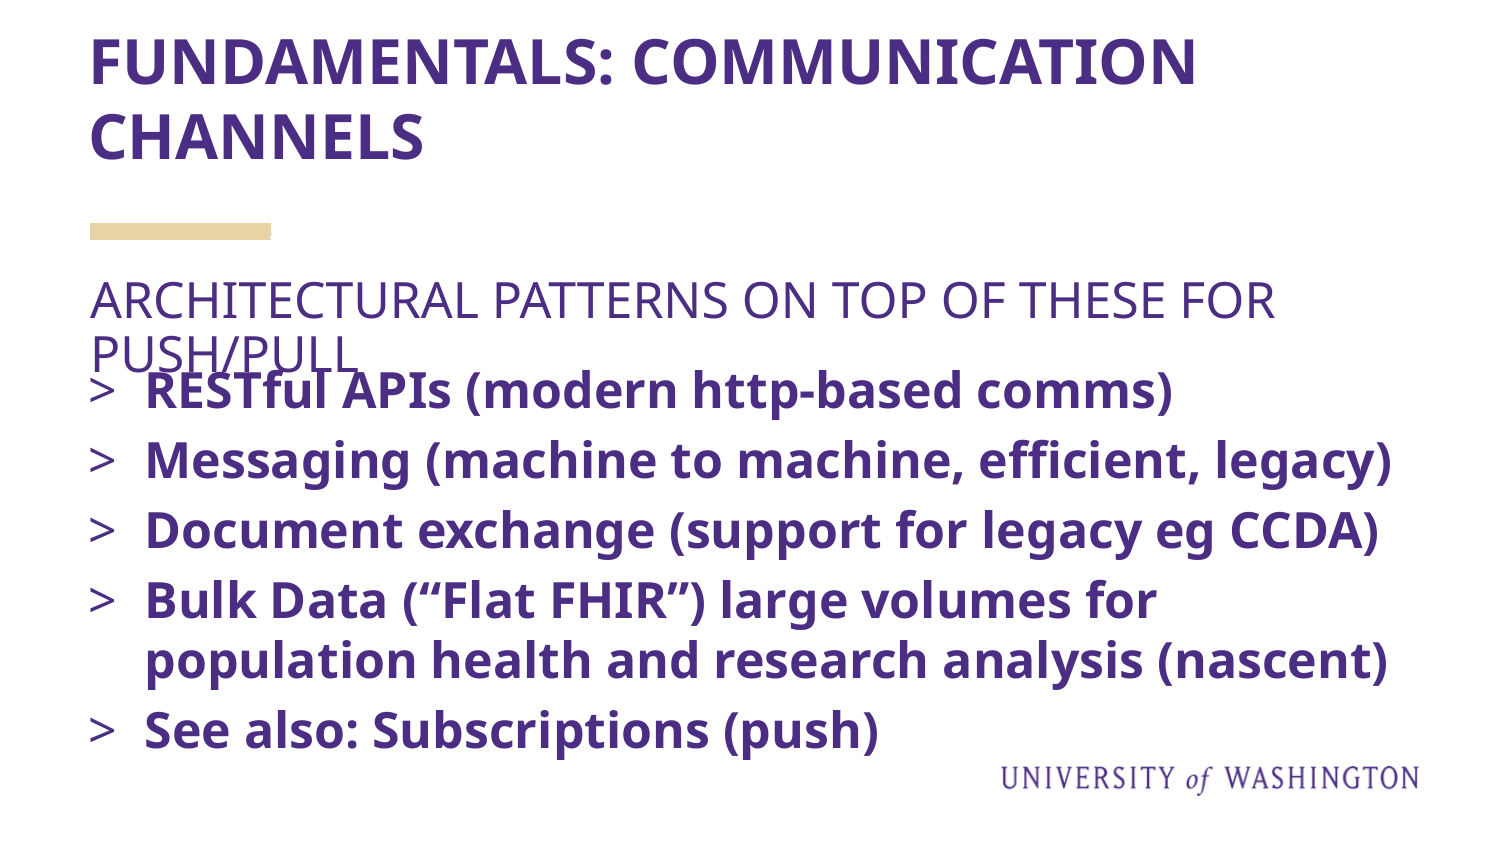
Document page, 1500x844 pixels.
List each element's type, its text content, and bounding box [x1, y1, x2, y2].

list RESTful APIs (modern http-based comms) Messaging (machine to machine, efficient, legacy) Document exchange (support for legacy eg CCDA) Bulk Data (“Flat FHIR”) large volumes for population health and research analysis (nascent) See also: Subscriptions (push) [73, 351, 1419, 827]
list ARCHITECTURAL PATTERNS ON TOP OF THESE FOR PUSH/PULL [75, 268, 1419, 336]
title FUNDAMENTALS: COMMUNICATION CHANNELS [73, 60, 1419, 180]
